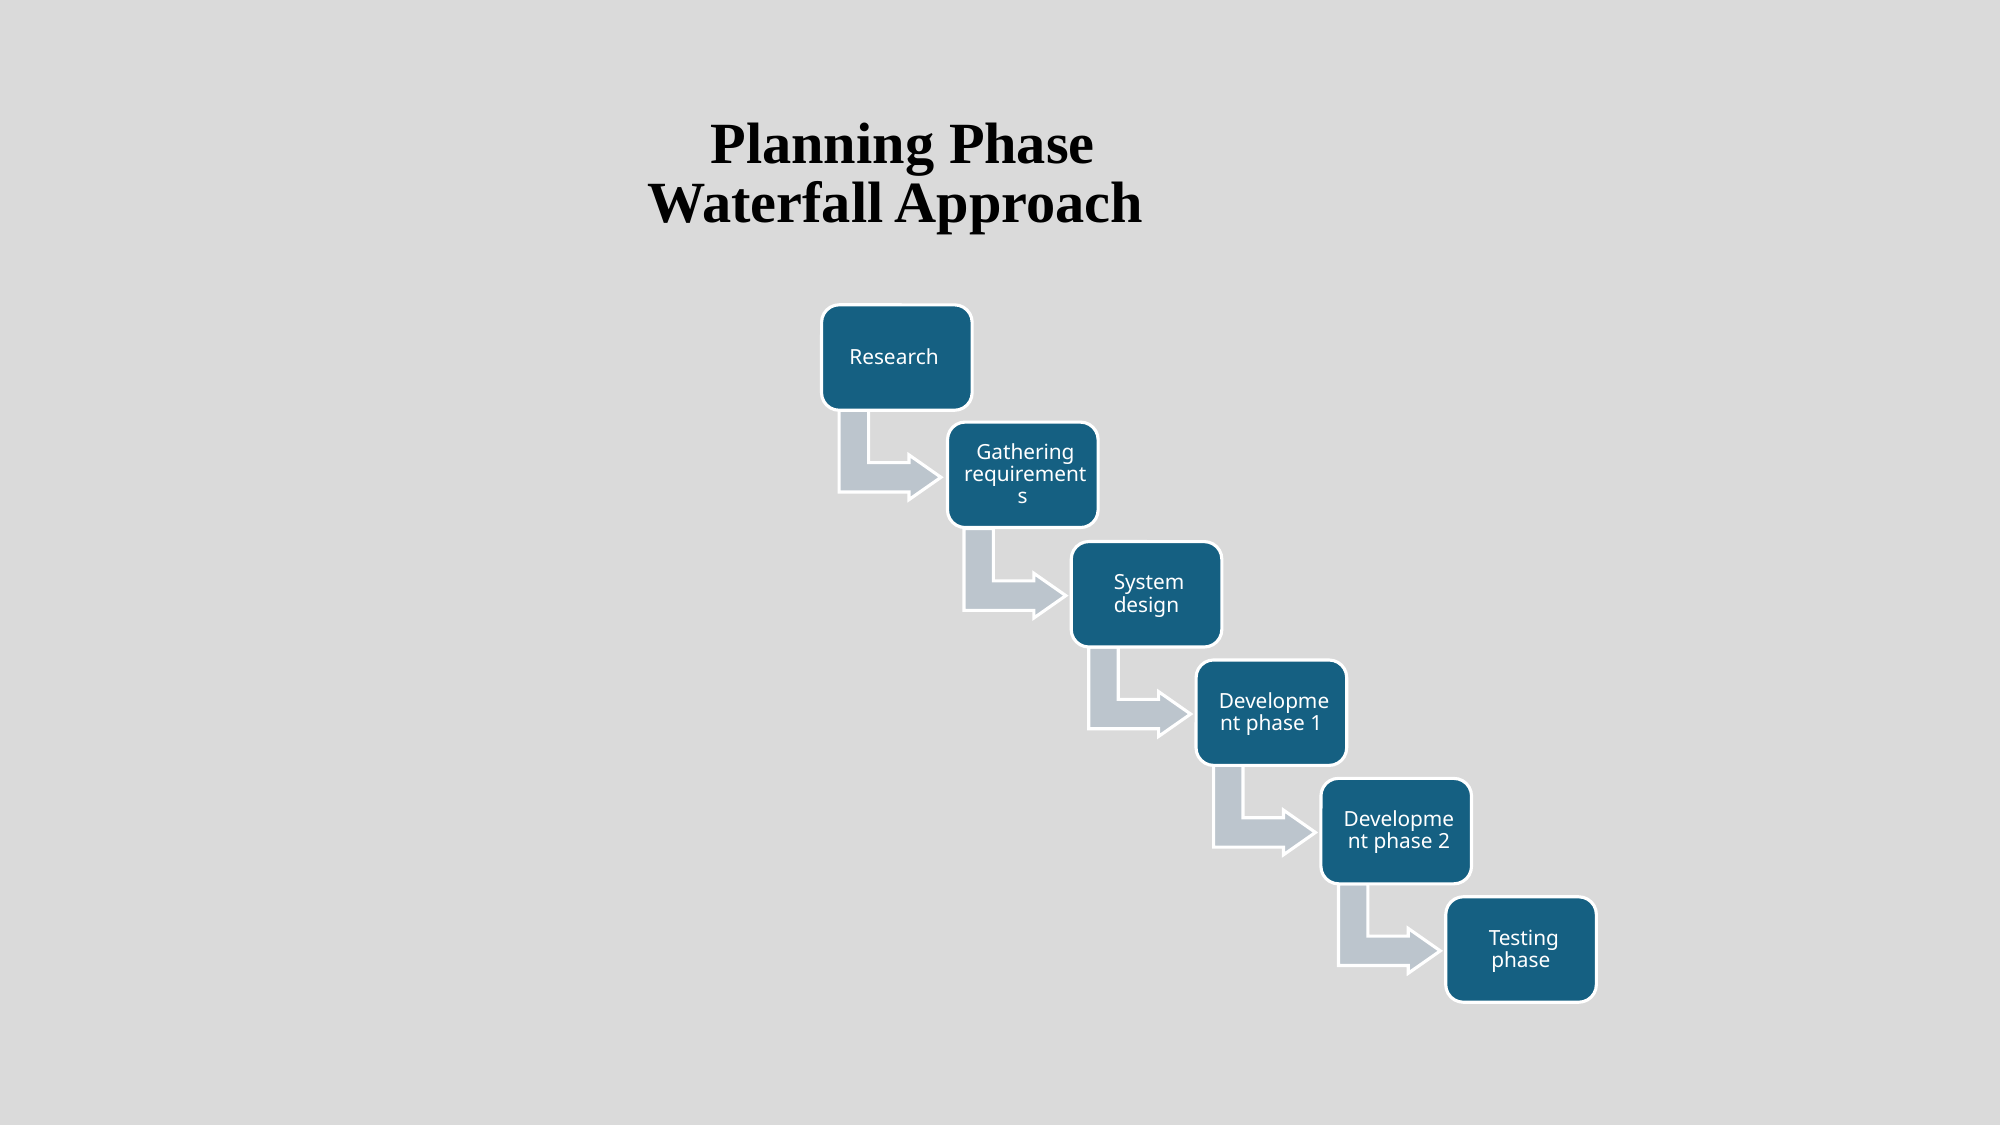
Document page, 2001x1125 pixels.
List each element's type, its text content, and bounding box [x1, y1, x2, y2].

text_box Planning Phase Waterfall Approach [258, 134, 1548, 242]
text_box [550, 299, 1868, 1008]
